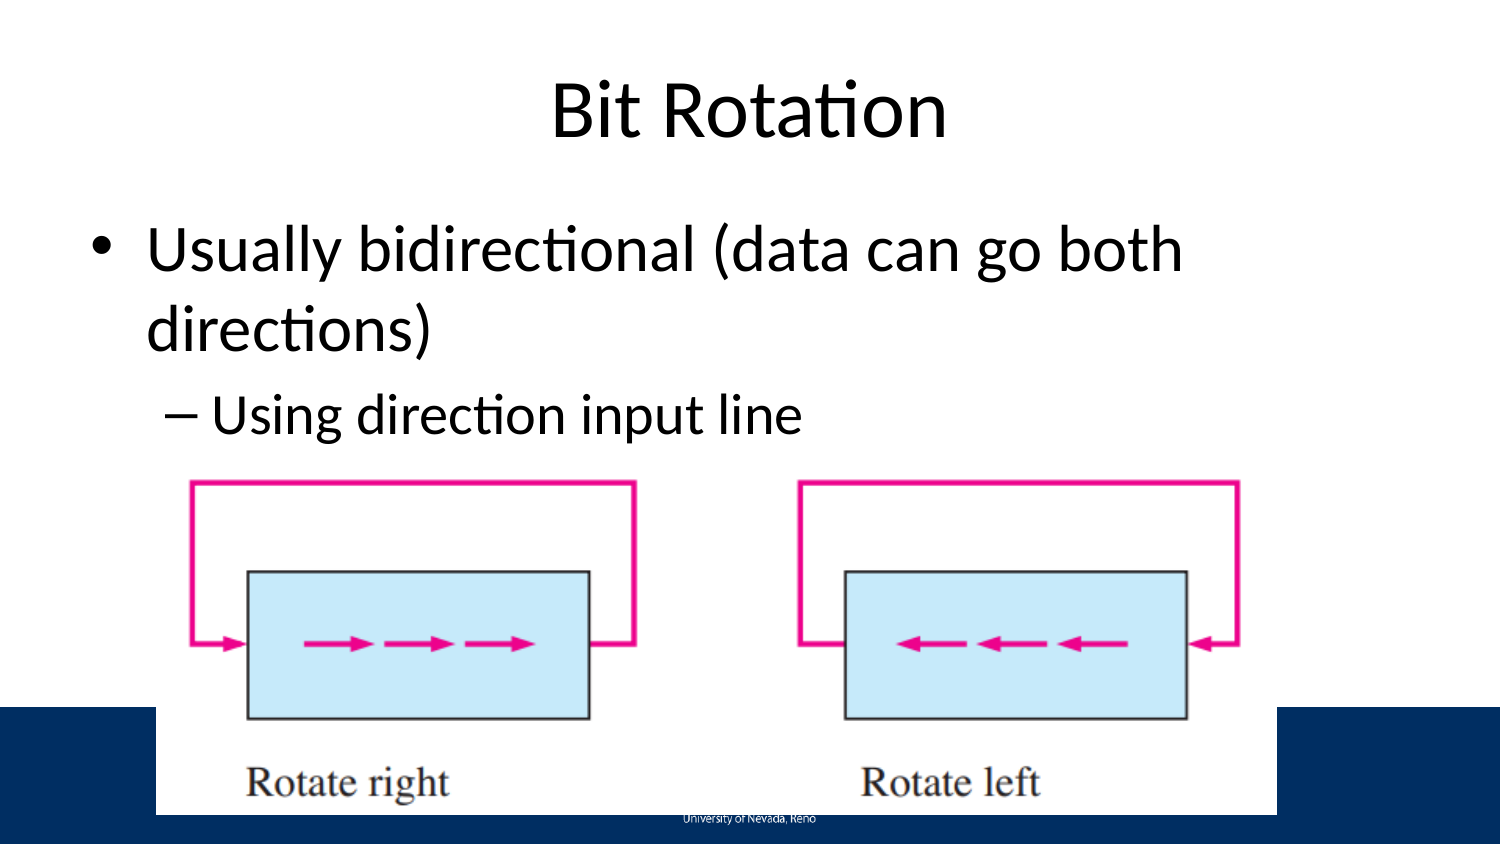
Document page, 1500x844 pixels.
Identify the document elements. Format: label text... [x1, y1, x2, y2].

list Usually bidirectional (data can go both directions) Using direction input line [75, 196, 1425, 754]
picture [0, 450, 1500, 844]
title Bit Rotation [75, 33, 1425, 175]
